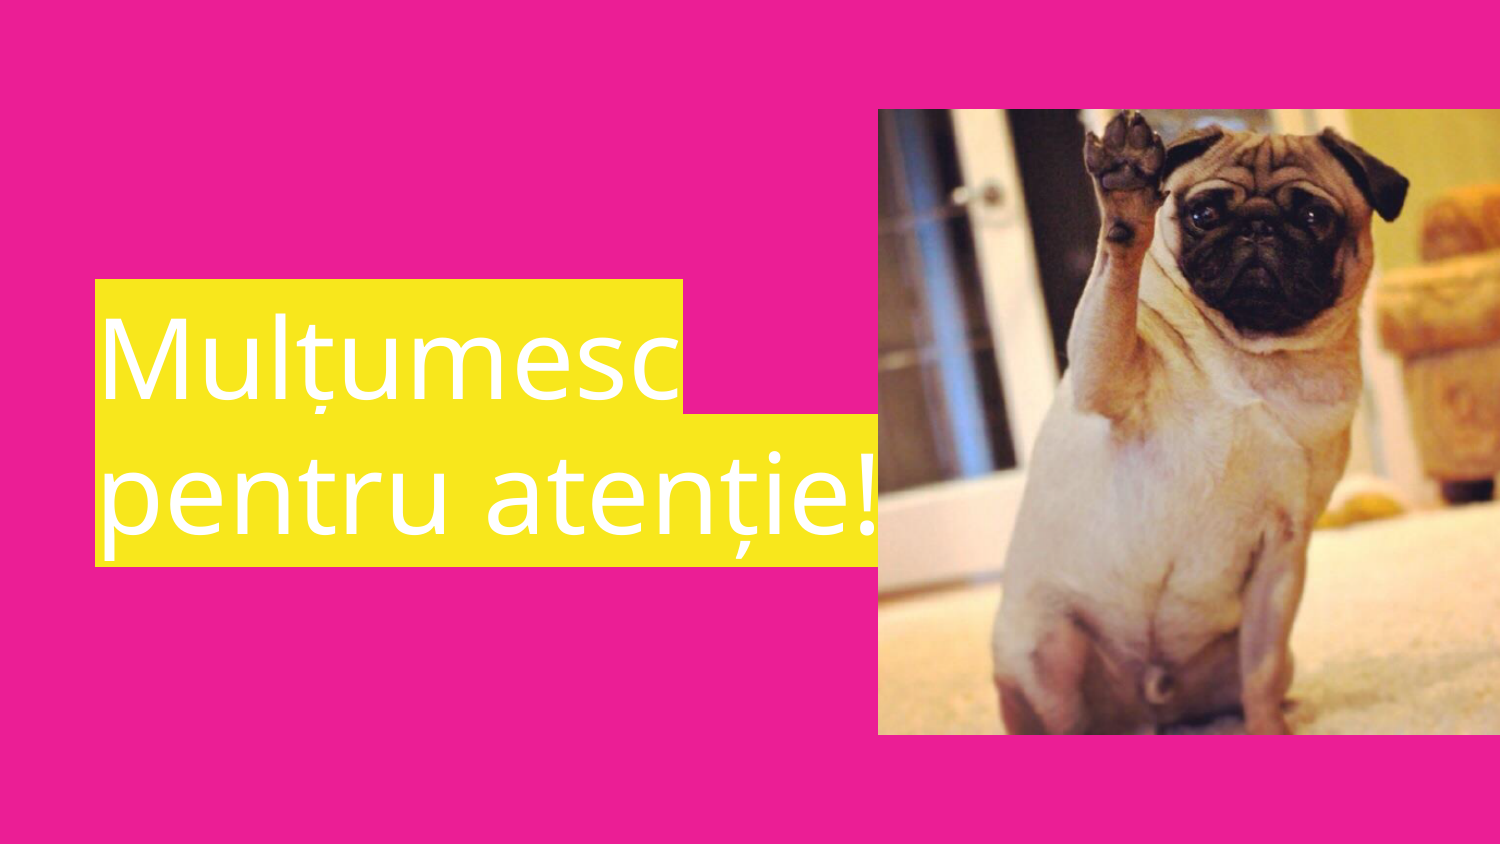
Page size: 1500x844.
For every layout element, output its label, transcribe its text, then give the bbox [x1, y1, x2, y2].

picture [878, 109, 1500, 735]
title Mulțumesc pentru atenție! [80, 86, 1003, 758]
